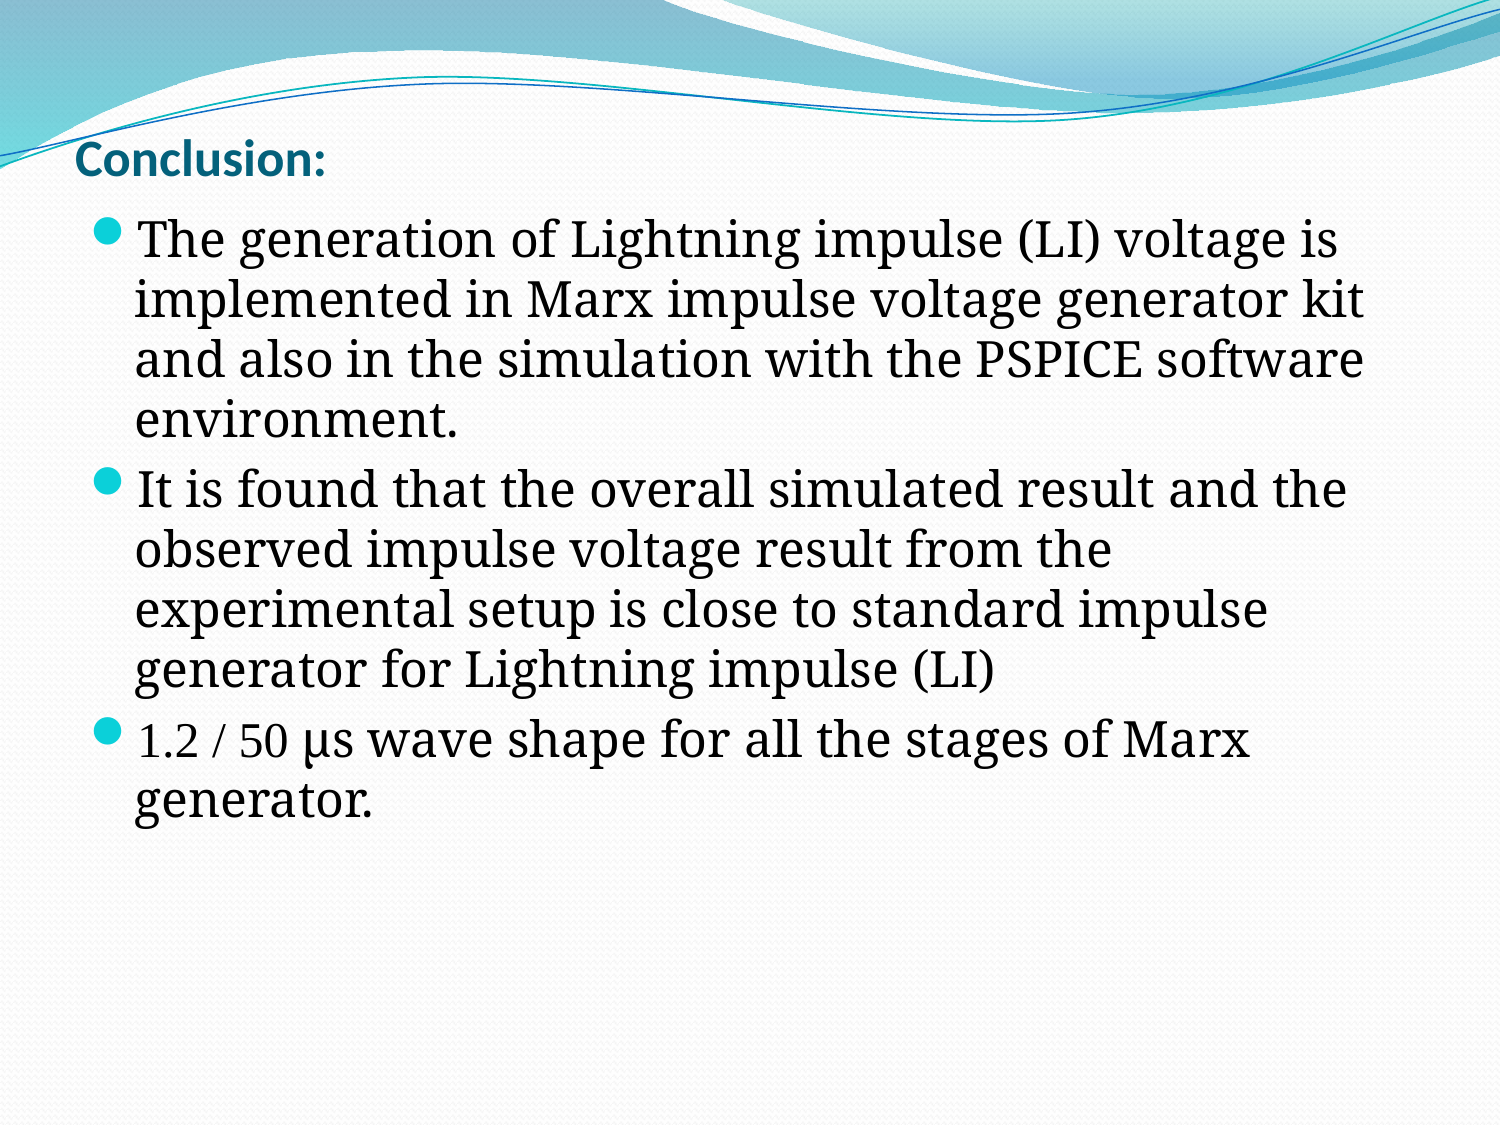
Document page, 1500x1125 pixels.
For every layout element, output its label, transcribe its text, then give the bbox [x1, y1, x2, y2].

title Conclusion: [75, 115, 1388, 200]
list The generation of Lightning impulse (LI) voltage is implemented in Marx impulse voltage generator kit and also in the simulation with the PSPICE software environment. It is found that the overall simulated result and the observed impulse voltage result from the experimental setup is close to standard impulse generator for Lightning impulse (LI) 1.2 / 50 µs wave shape for all the stages of Marx generator. [75, 200, 1425, 1038]
